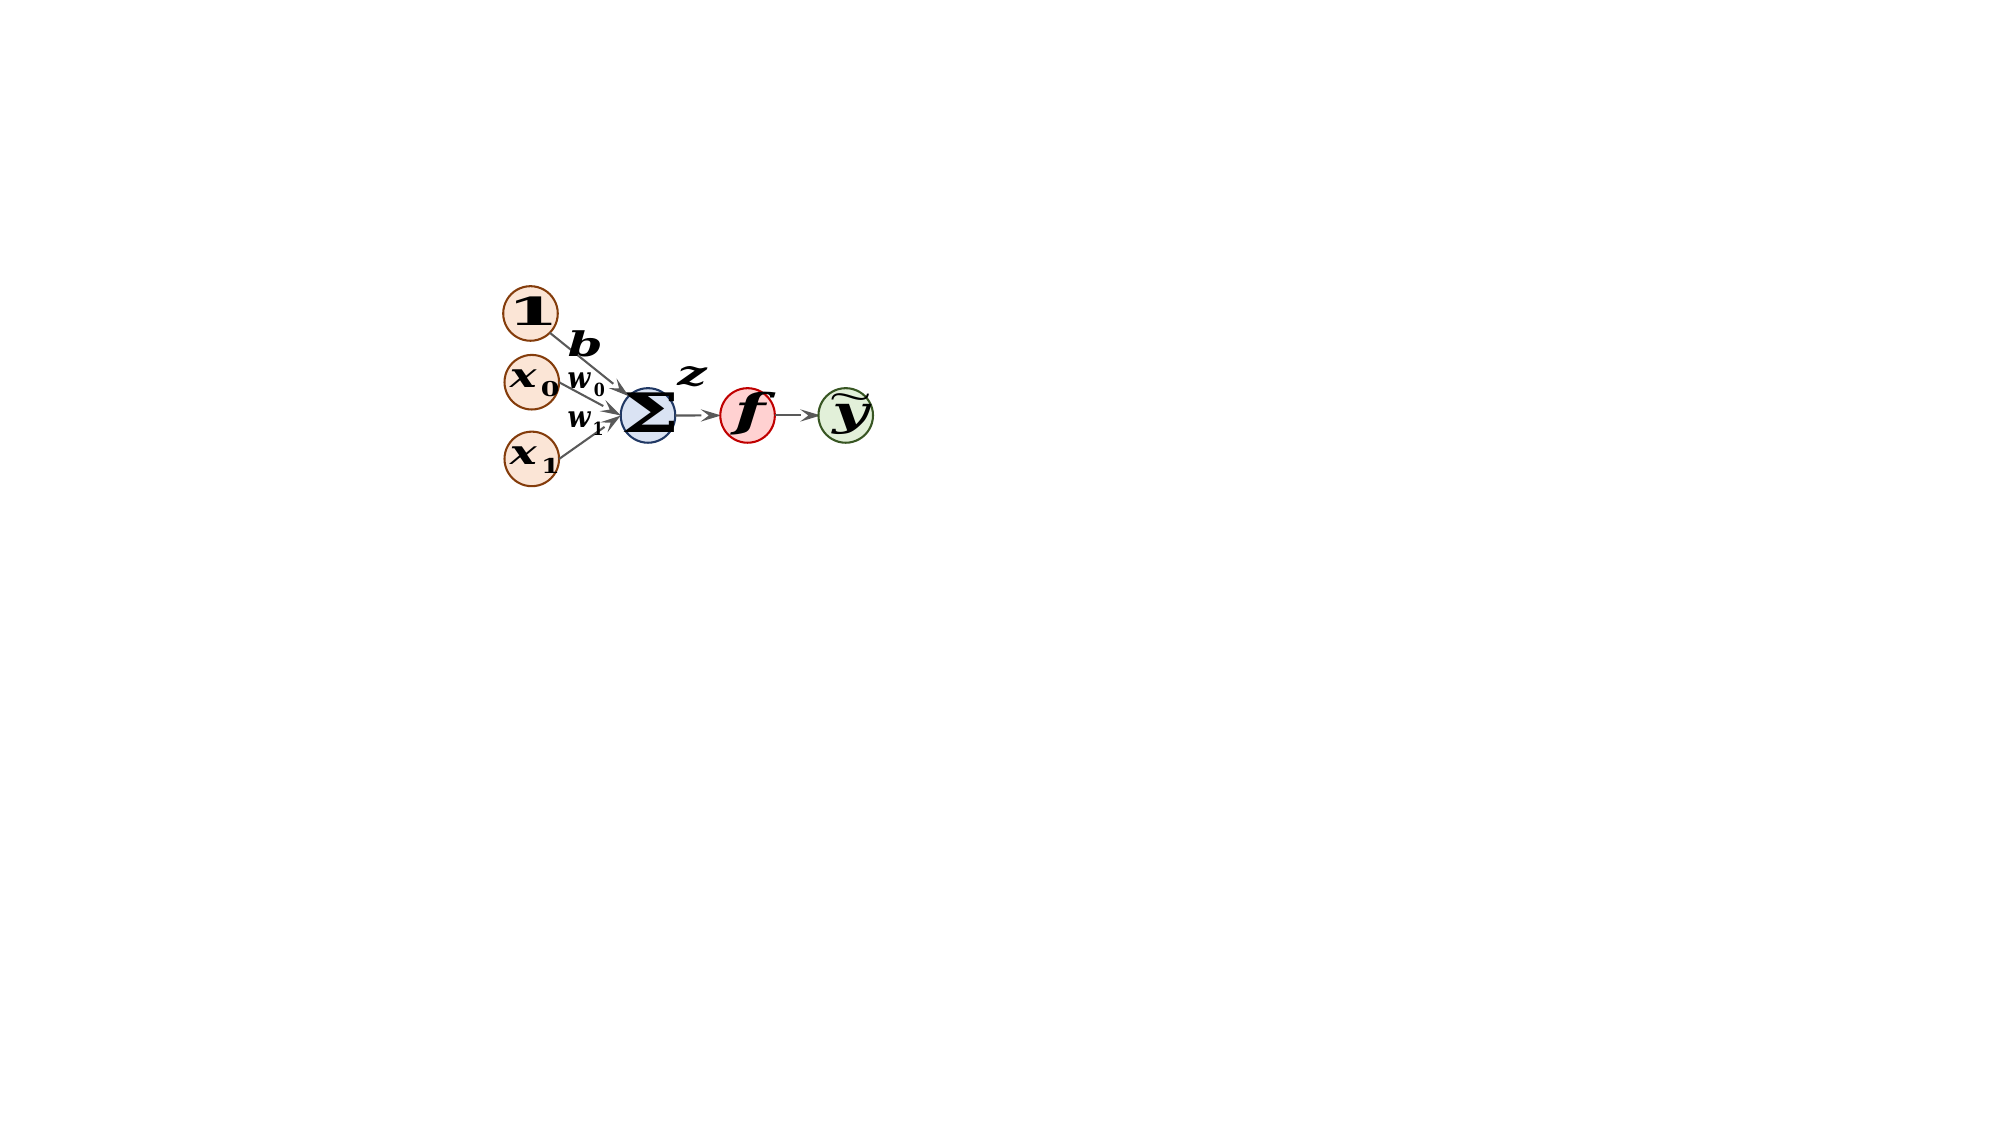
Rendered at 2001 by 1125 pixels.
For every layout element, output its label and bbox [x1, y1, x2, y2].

text_box [559, 416, 621, 451]
text_box [720, 386, 779, 443]
text_box [621, 385, 682, 446]
text_box [503, 286, 560, 341]
text_box [504, 431, 560, 487]
text_box [559, 397, 621, 416]
text_box [504, 354, 559, 410]
text_box [549, 332, 629, 397]
text_box [818, 388, 876, 443]
